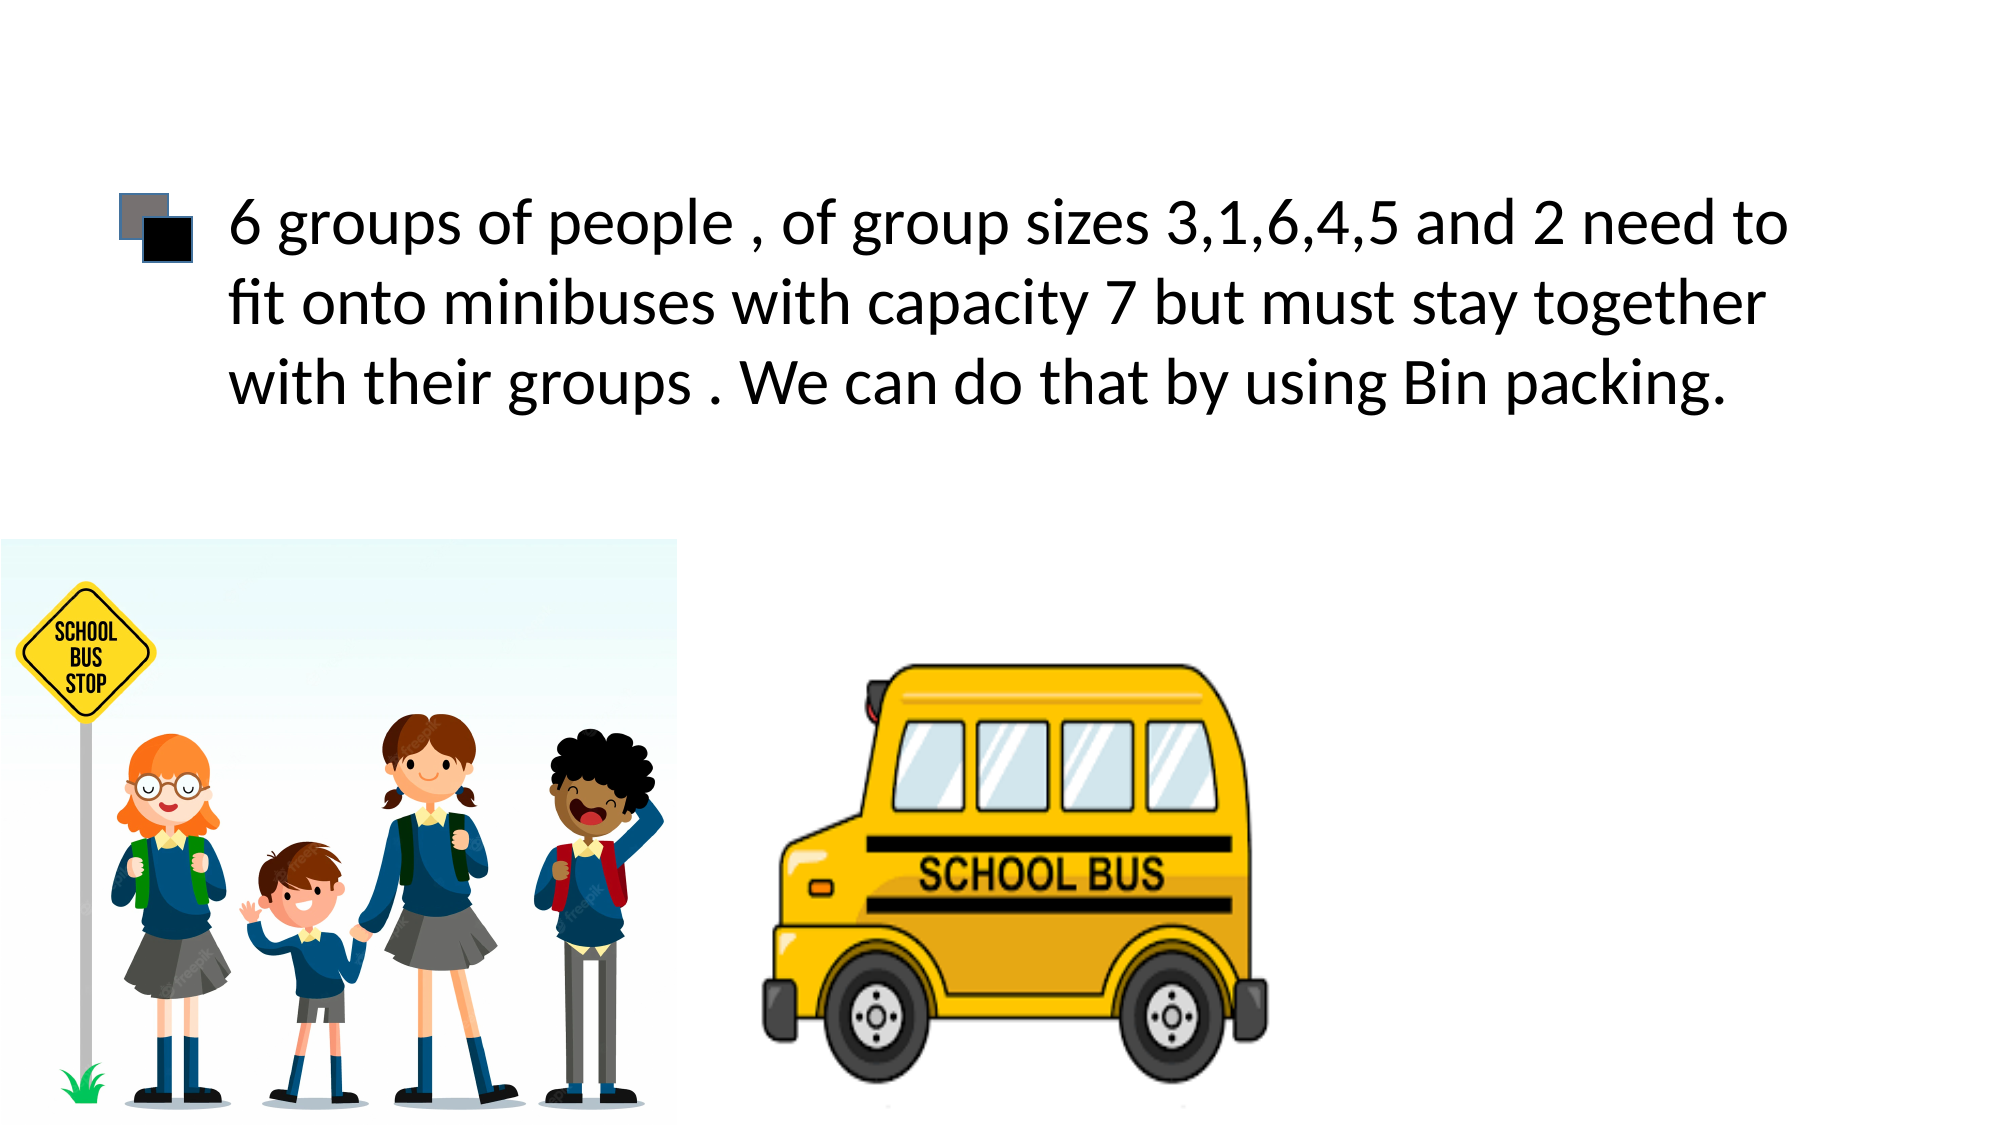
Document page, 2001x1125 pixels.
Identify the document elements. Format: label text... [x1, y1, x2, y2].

text_box 6 groups of people , of group sizes 3,1,6,4,5 and 2 need to fit onto minibuses with capacity 7 but must stay together with their groups . We can do that by using Bin packing. [214, 170, 1873, 425]
picture [0, 539, 678, 1125]
text_box [119, 193, 169, 240]
picture [739, 603, 1293, 1125]
text_box [142, 216, 193, 263]
